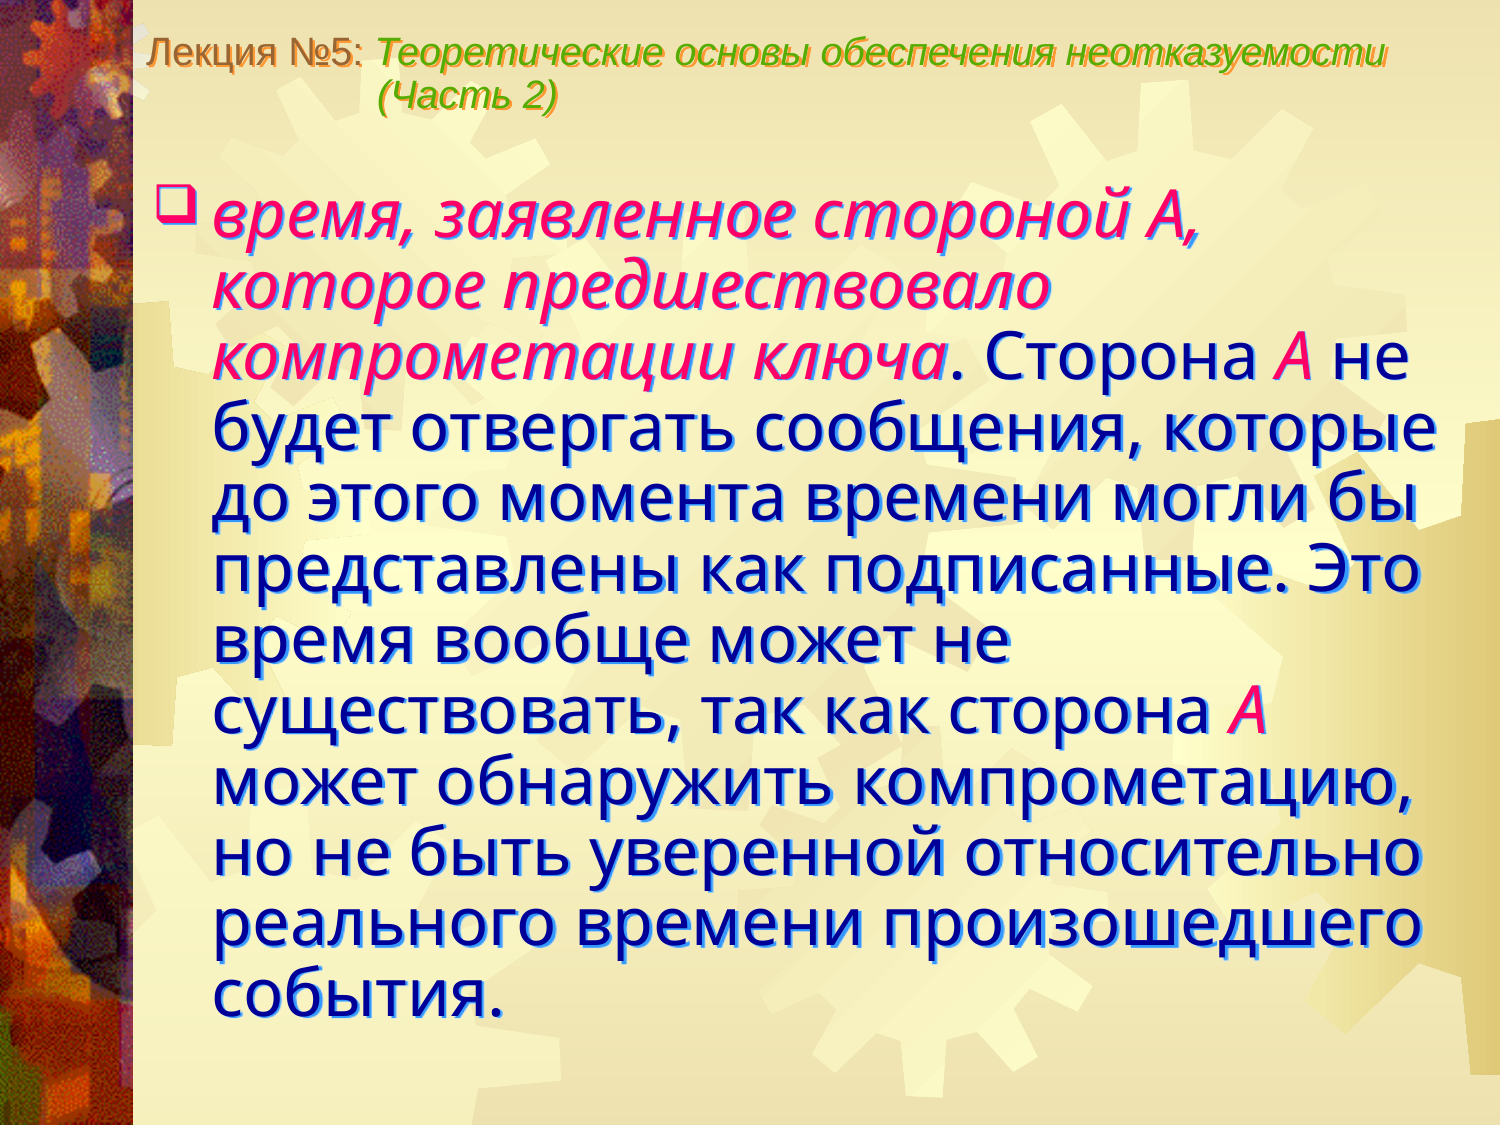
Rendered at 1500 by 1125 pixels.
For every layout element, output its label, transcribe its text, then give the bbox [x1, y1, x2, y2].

picture [0, 0, 133, 1125]
text_box время, заявленное стороной А, которое предшествовало компрометации ключа. Сторона А не будет отвергать сообщения, которые до этого момента времени могли бы представлены как подписанные. Это время вообще может не существовать, так как сторона А может обнаружить компрометацию, но не быть уверенной относительно реального времени произошедшего события. [152, 179, 1465, 1030]
text_box Лекция №5: Теоретические основы обеспечения неотказуемости (Часть 2) [123, 31, 1500, 117]
